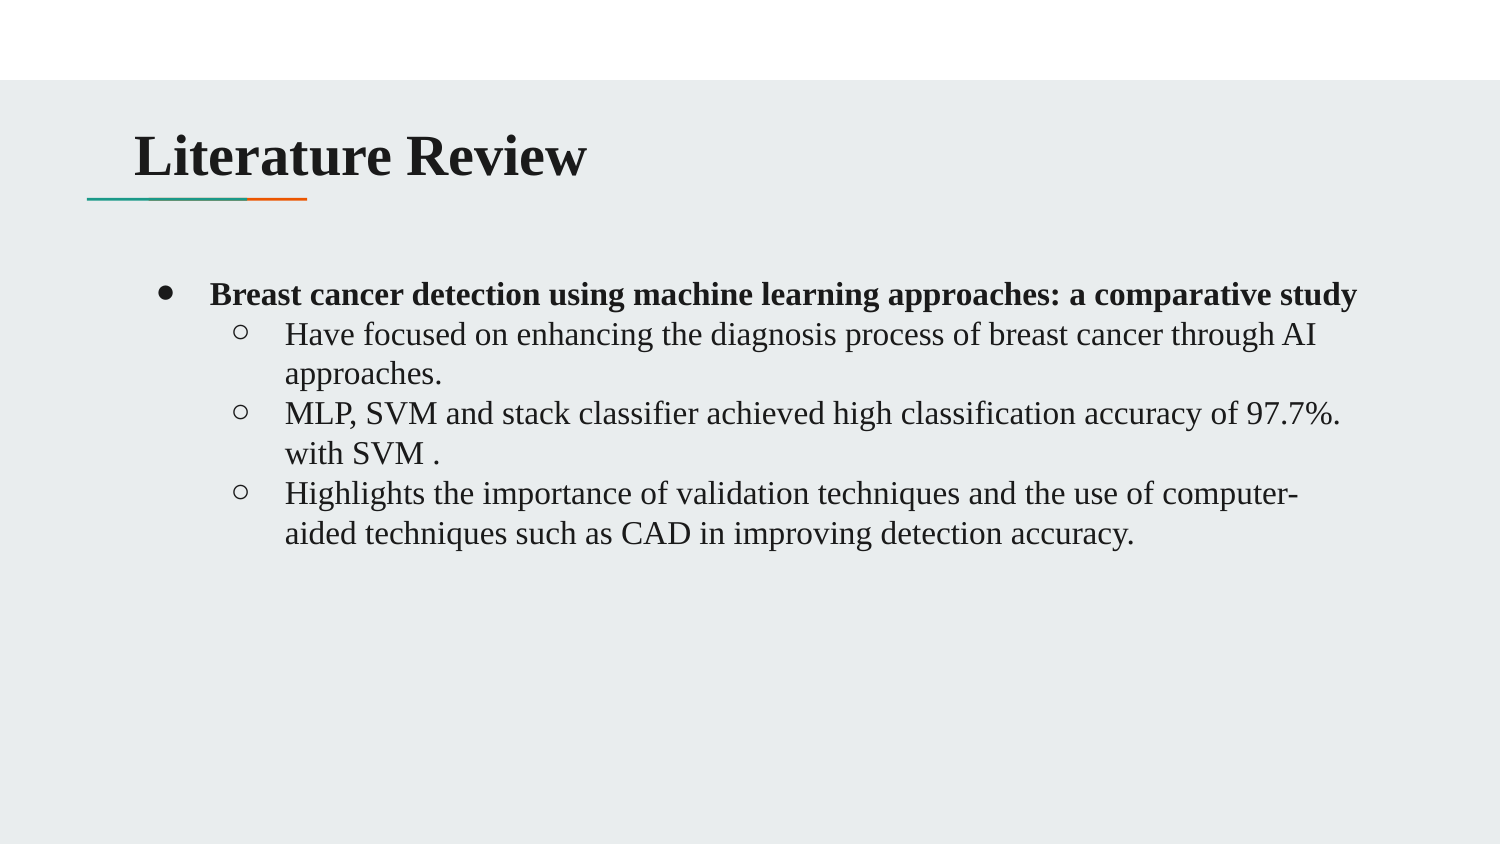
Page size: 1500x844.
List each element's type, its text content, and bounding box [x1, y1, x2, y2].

title Literature Review [119, 102, 1381, 256]
subtitle Breast cancer detection using machine learning approaches: a comparative study Have focused on enhancing the diagnosis process of breast cancer through AI approaches. MLP, SVM and stack classifier achieved high classification accuracy of 97.7%. with SVM . Highlights the importance of validation techniques and the use of computer-aided techniques such as CAD in improving detection accuracy. [119, 256, 1381, 750]
